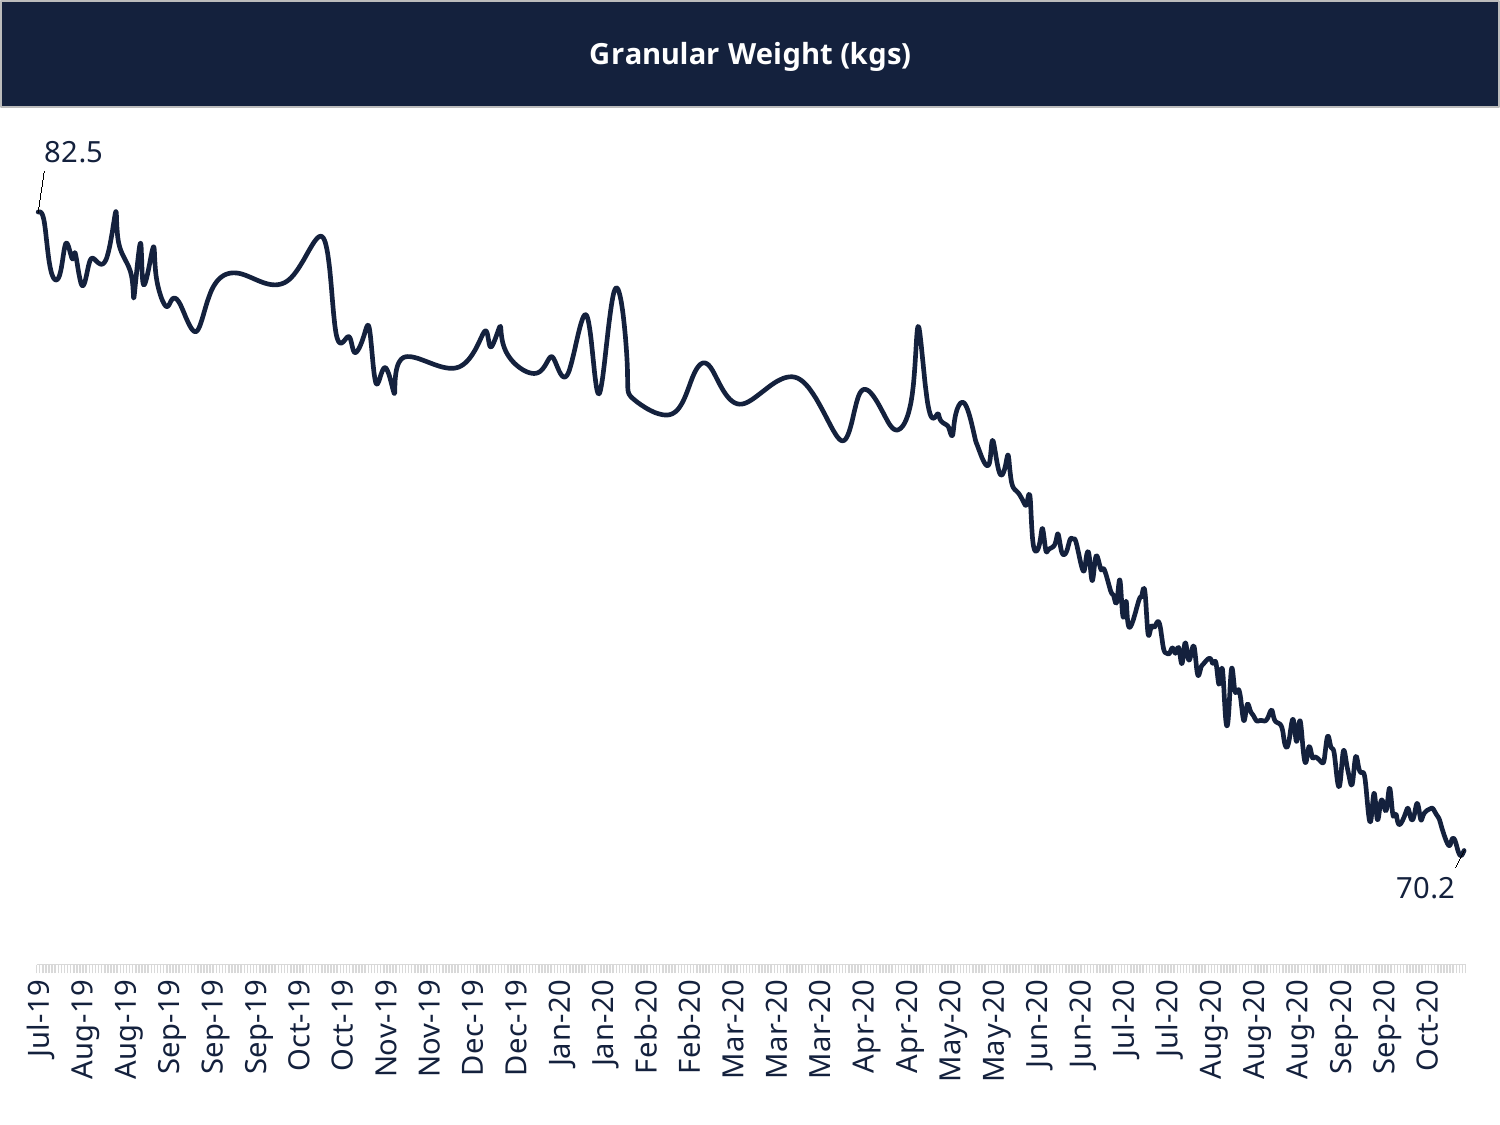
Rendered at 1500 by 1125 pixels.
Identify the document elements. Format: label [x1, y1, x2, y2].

chart [0, 0, 1500, 1125]
